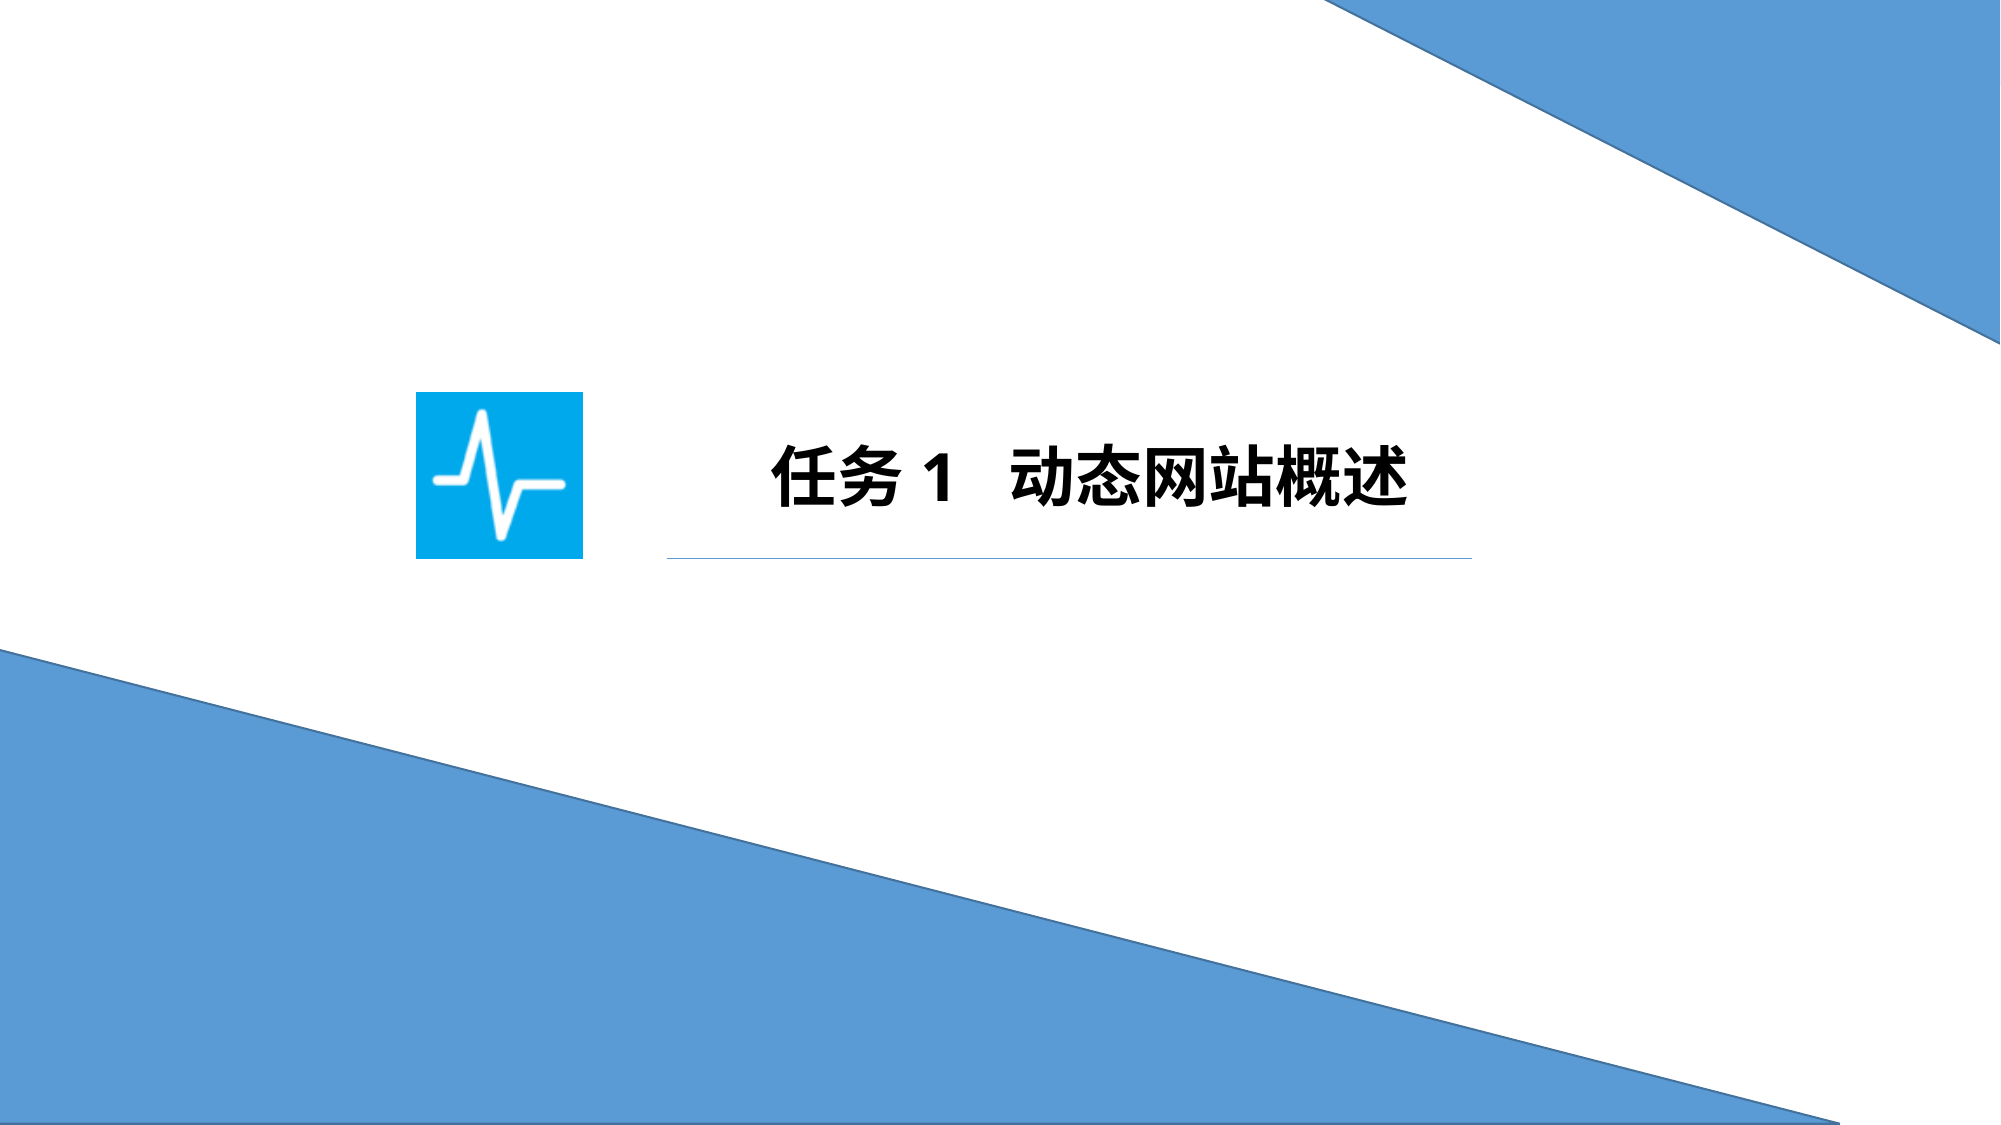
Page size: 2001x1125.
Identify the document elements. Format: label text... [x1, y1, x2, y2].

text_box 任务1 动态网站概述 [755, 427, 1535, 523]
text_box [0, 649, 1841, 1125]
text_box [1323, 0, 2000, 345]
picture [432, 409, 566, 541]
